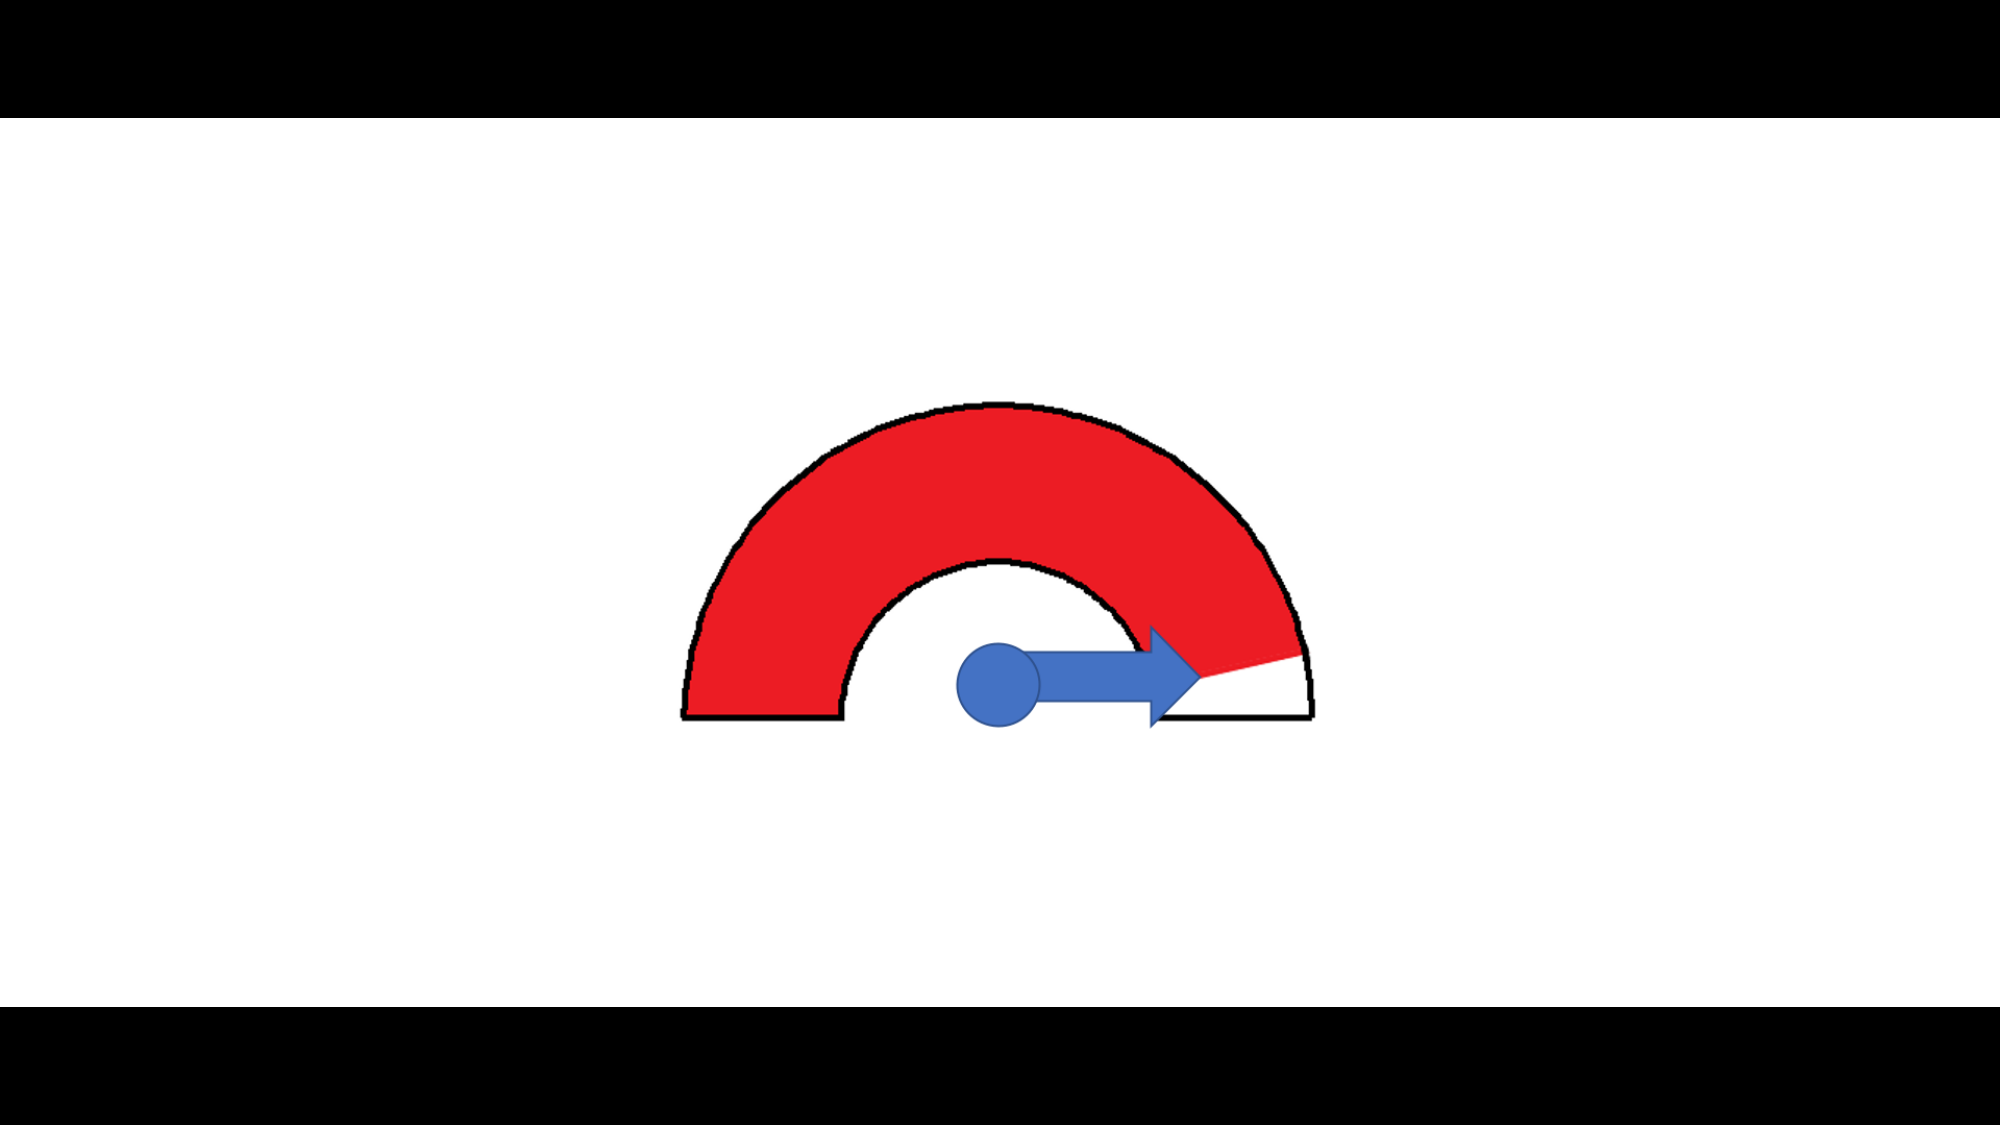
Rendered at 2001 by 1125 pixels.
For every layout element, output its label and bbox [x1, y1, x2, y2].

text_box [0, 1007, 2000, 1125]
text_box [0, 0, 2000, 118]
picture [655, 381, 1345, 744]
